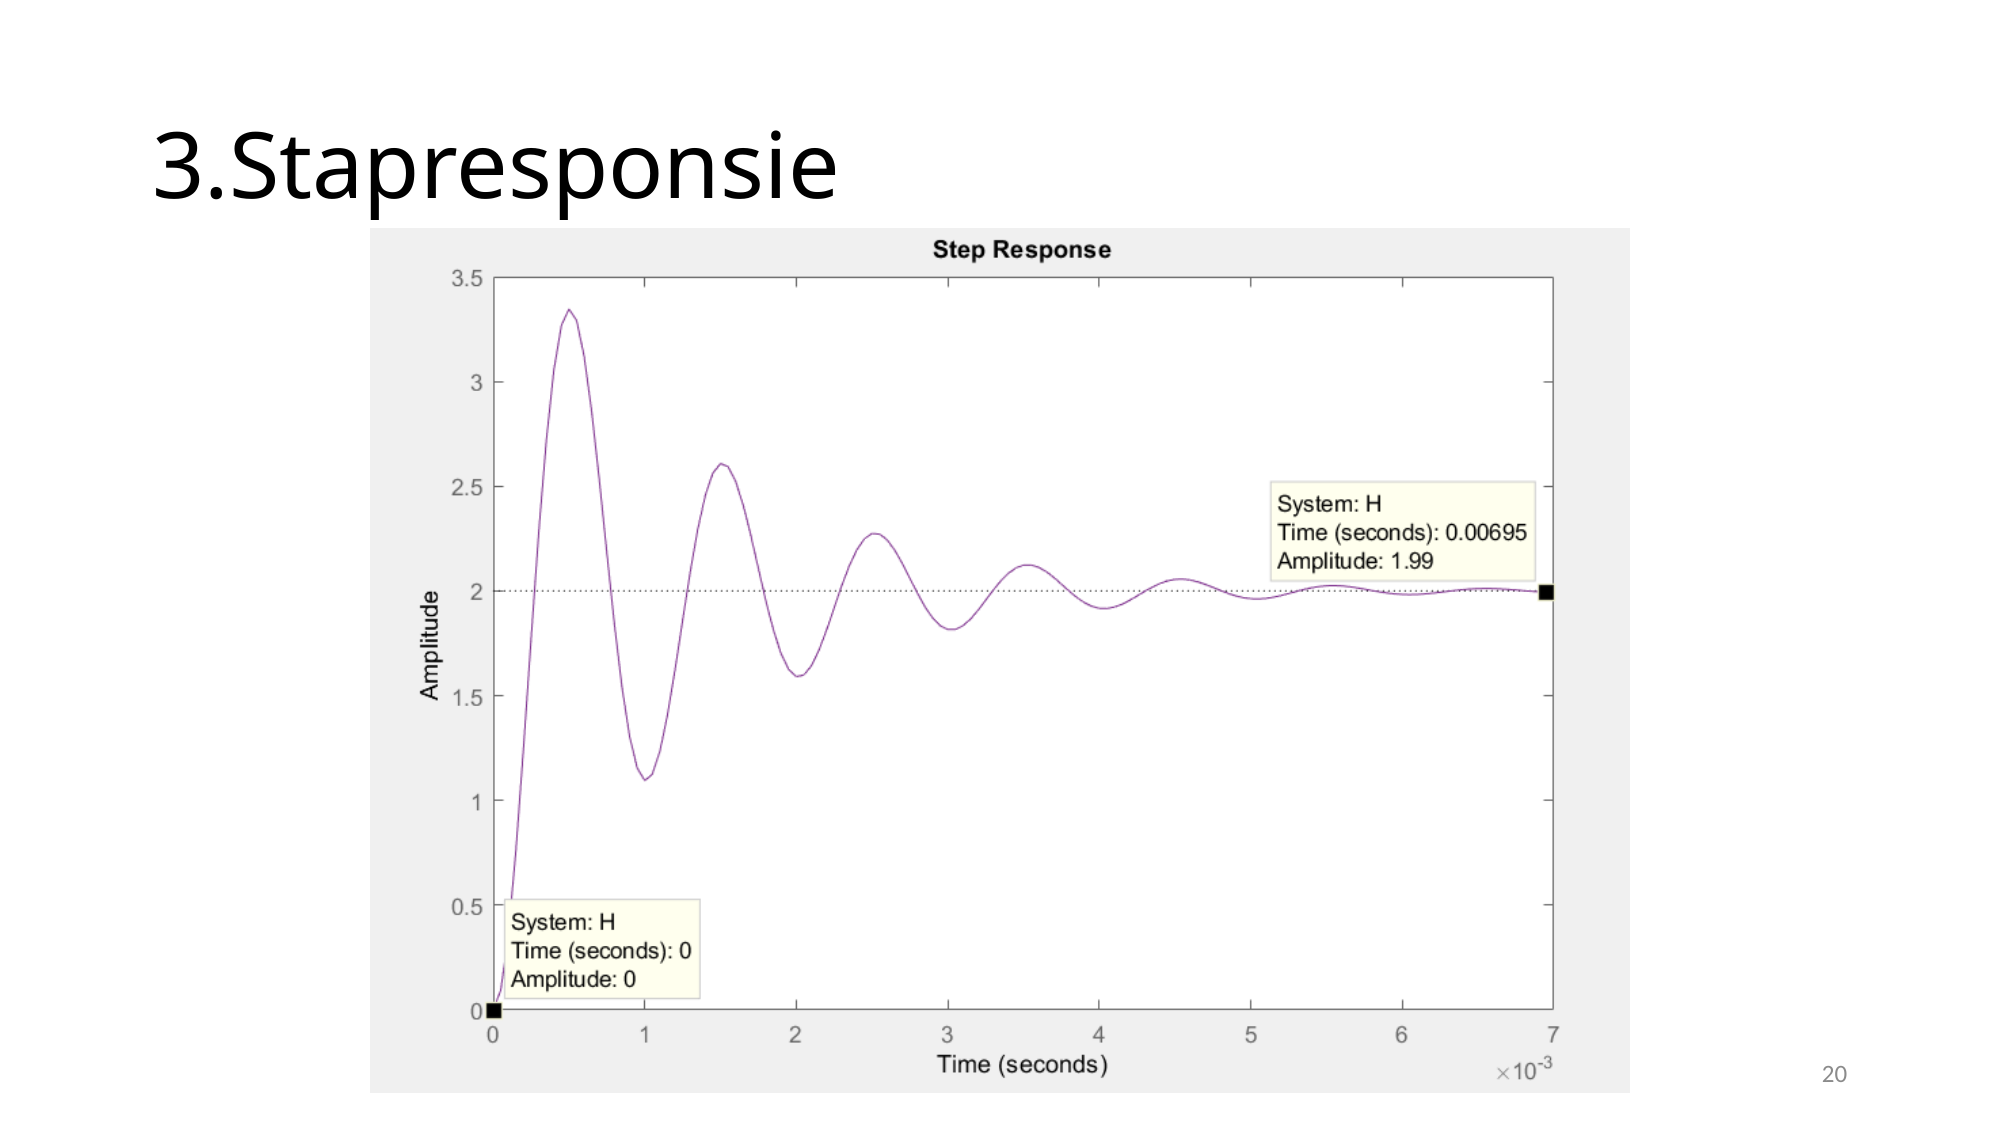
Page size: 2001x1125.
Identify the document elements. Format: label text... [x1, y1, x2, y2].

title 3.Stapresponsie [137, 59, 1863, 278]
slide_number 20 [1412, 1042, 1863, 1103]
picture [370, 228, 1630, 1093]
